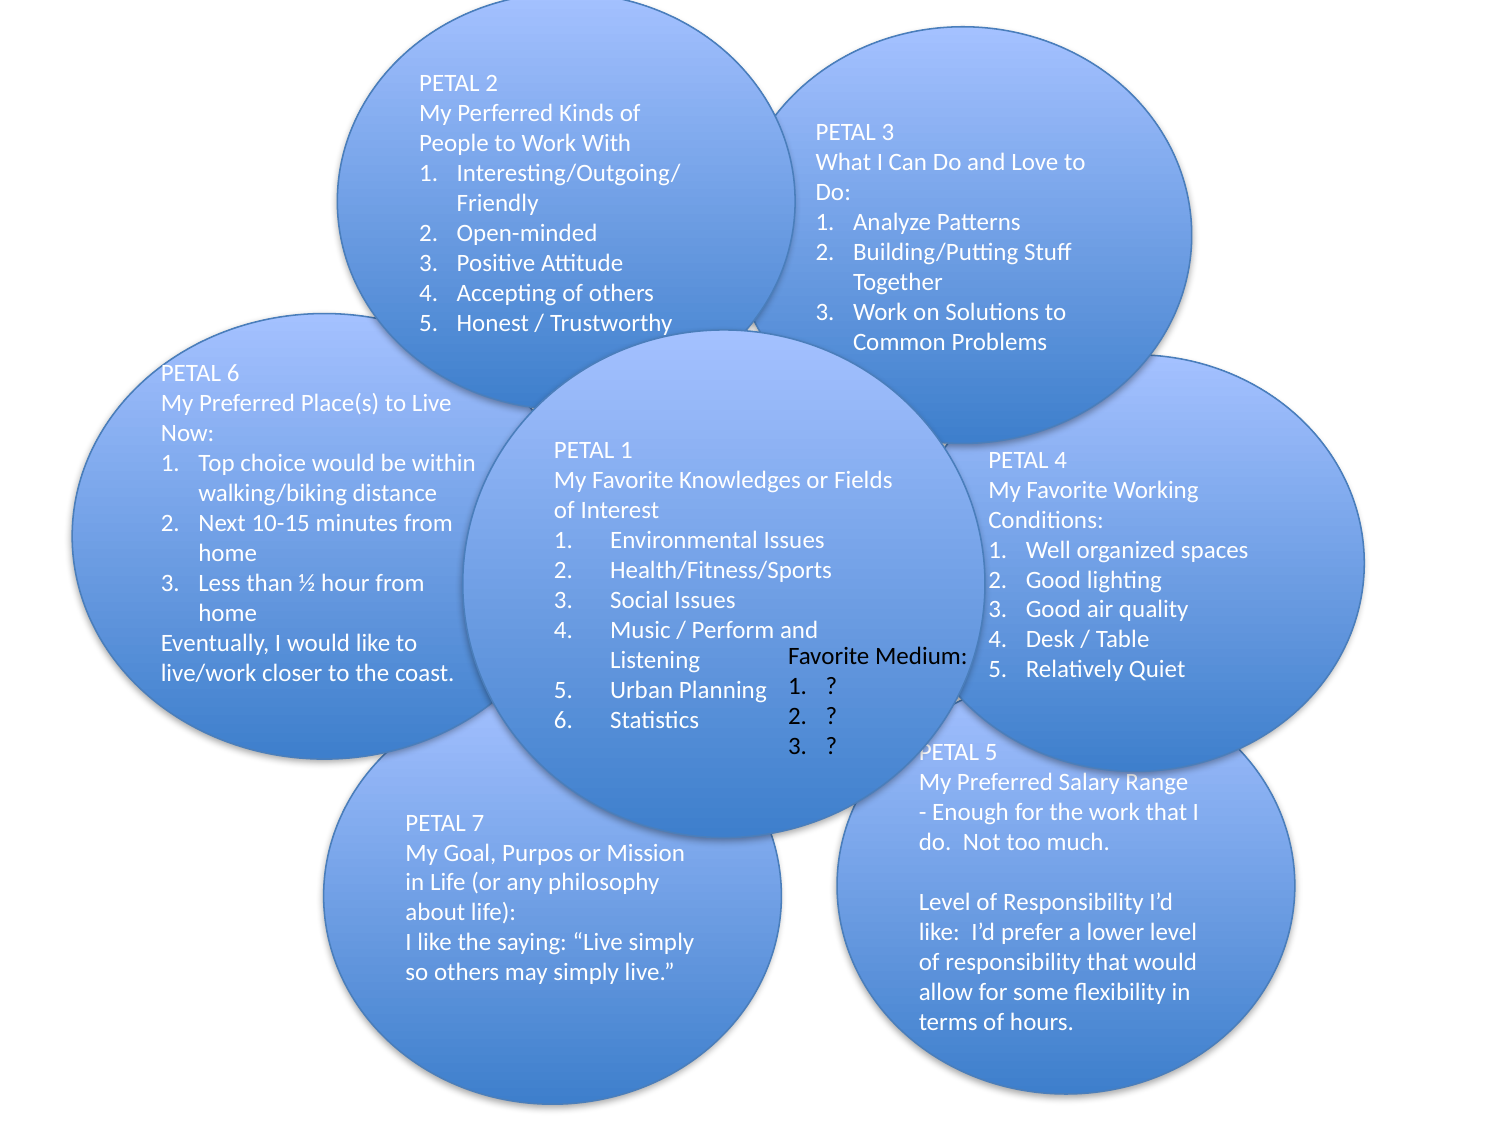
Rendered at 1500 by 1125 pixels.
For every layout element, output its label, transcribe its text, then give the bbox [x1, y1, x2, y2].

text_box PETAL 1 My Favorite Knowledges or Fields of Interest Environmental Issues Health/Fitness/Sports Social Issues Music / Perform and Listening Urban Planning Statistics [461, 329, 986, 839]
text_box PETAL 5 My Preferred Salary Range - Enough for the work that I do. Not too much. Level of Responsibility I’d like: I’d prefer a lower level of responsibility that would allow for some flexibility in terms of hours. [836, 730, 1296, 1095]
text_box PETAL 4 My Favorite Working Conditions: Well organized spaces Good lighting Good air quality Desk / Table Relatively Quiet [951, 355, 1366, 773]
text_box PETAL 3 What I Can Do and Love to Do: Analyze Patterns Building/Putting Stuff Together Work on Solutions to Common Problems [756, 25, 1193, 445]
text_box PETAL 6 My Preferred Place(s) to Live Now: Top choice would be within walking/biking distance Next 10-15 minutes from home Less than ½ hour from home Eventually, I would like to live/work closer to the coast. [71, 312, 523, 760]
text_box PETAL 2 My Perferred Kinds of People to Work With Interesting/Outgoing/Friendly Open-minded Positive Attitude Accepting of others Honest / Trustworthy [336, 0, 796, 408]
text_box Favorite Medium: ? ? ? [773, 632, 984, 767]
text_box PETAL 7 My Goal, Purpos or Mission in Life (or any philosophy about life): I like the saying: “Live simply so others may simply live.” [322, 714, 783, 1105]
